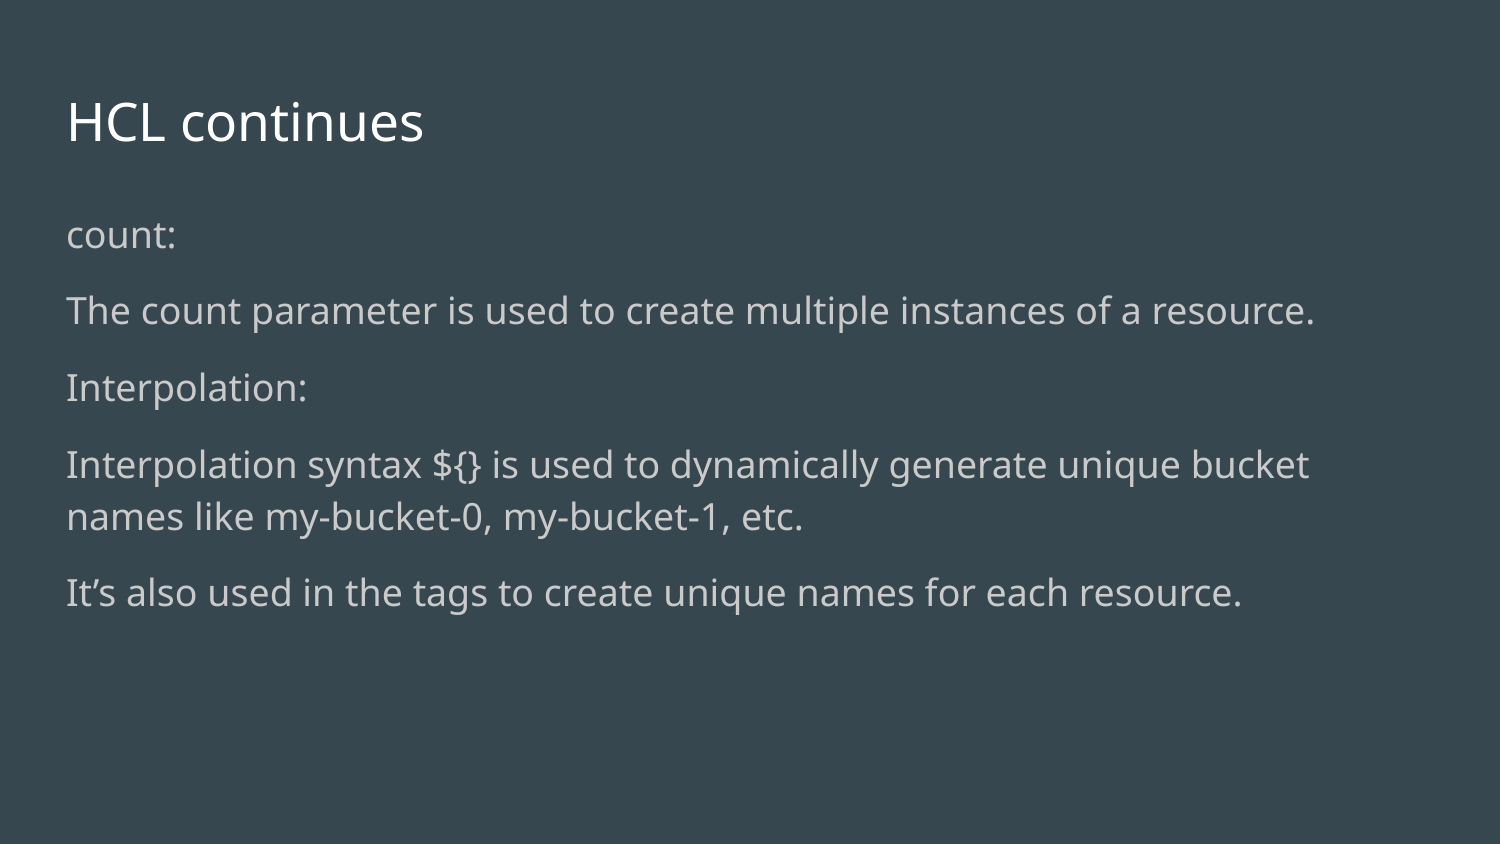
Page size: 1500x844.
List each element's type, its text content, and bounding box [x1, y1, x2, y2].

list count: The count parameter is used to create multiple instances of a resource. Interpolation: Interpolation syntax ${} is used to dynamically generate unique bucket names like my-bucket-0, my-bucket-1, etc. It’s also used in the tags to create unique names for each resource. [51, 189, 1449, 750]
title HCL continues [51, 72, 1449, 167]
